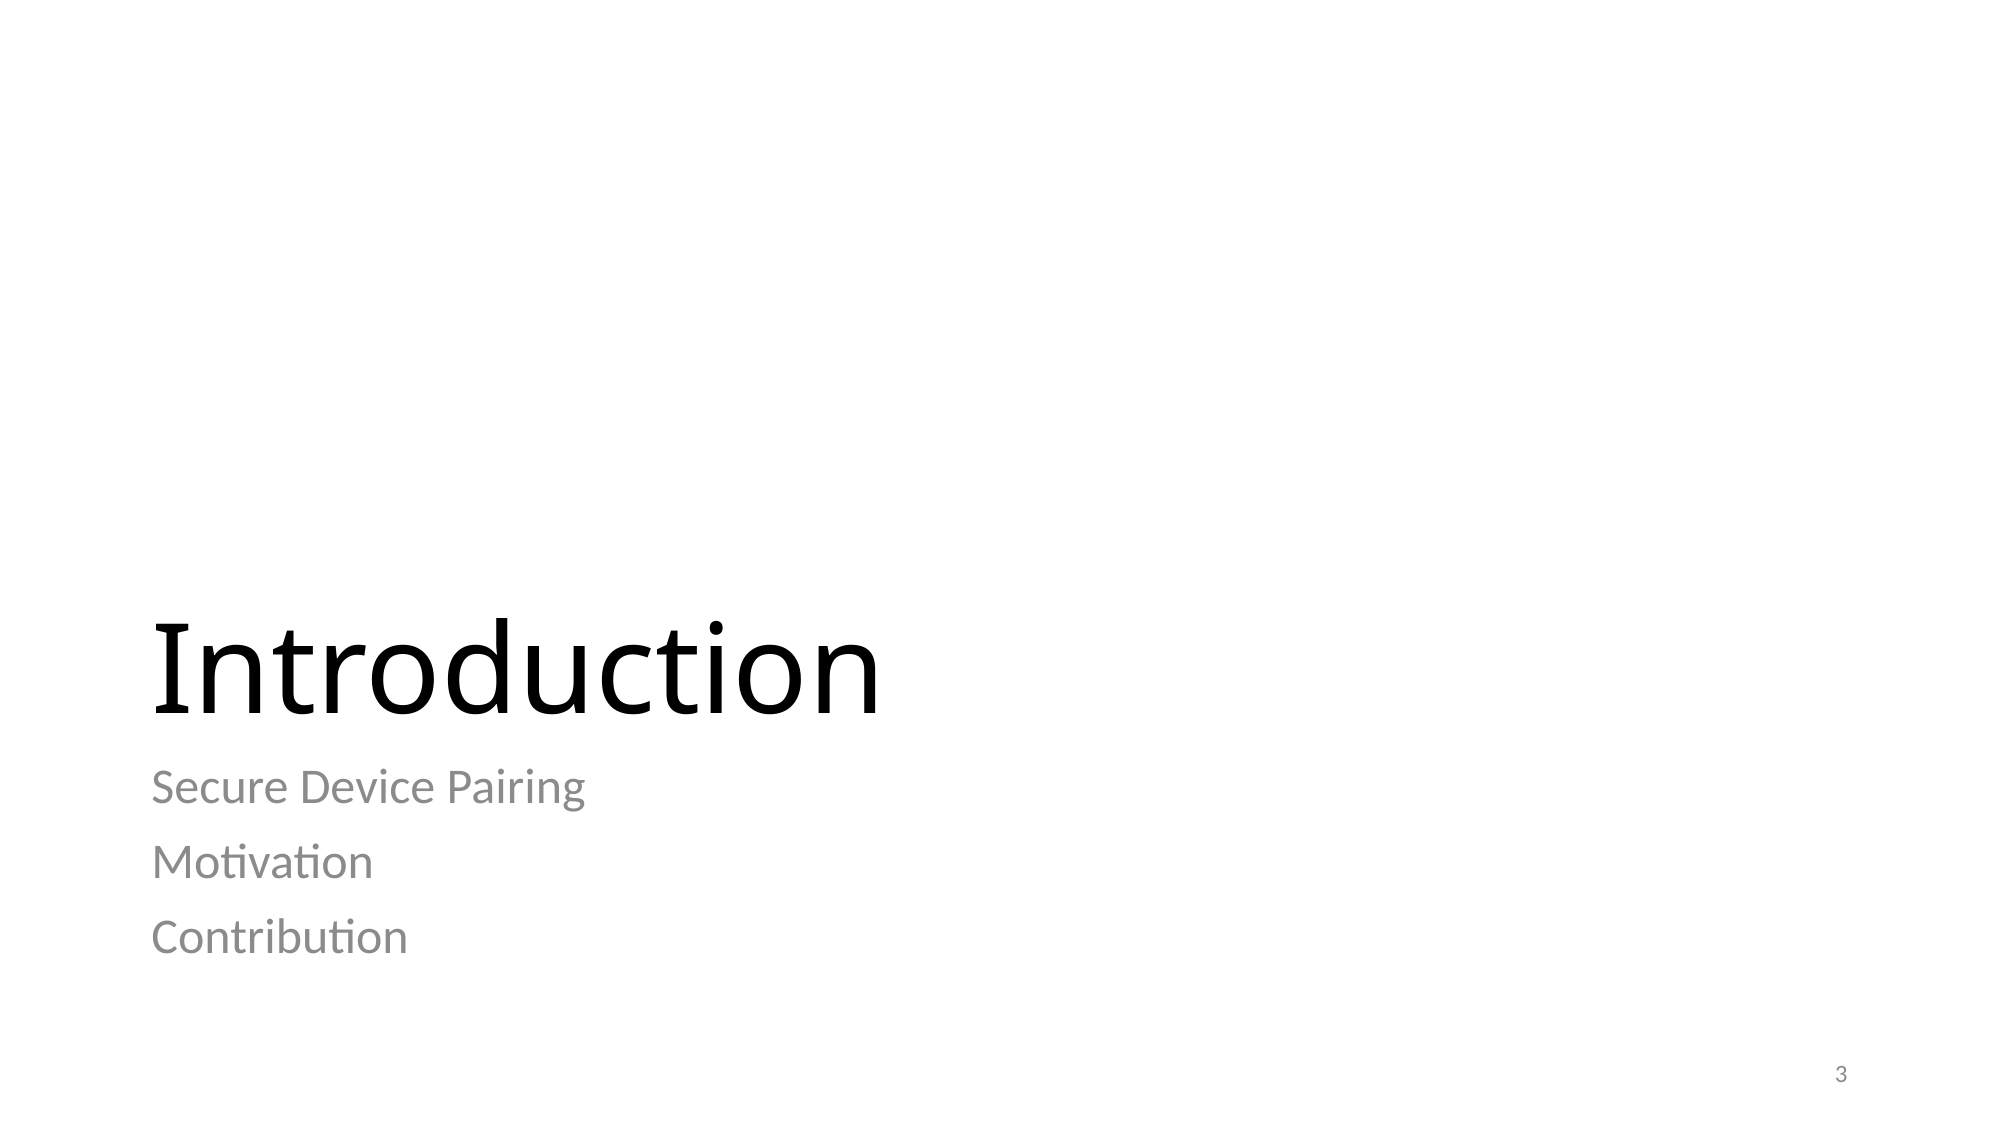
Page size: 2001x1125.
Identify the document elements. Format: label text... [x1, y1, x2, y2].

list Secure Device Pairing Motivation Contribution [136, 752, 1862, 999]
title Introduction [136, 280, 1862, 749]
slide_number 3 [1412, 1042, 1863, 1103]
